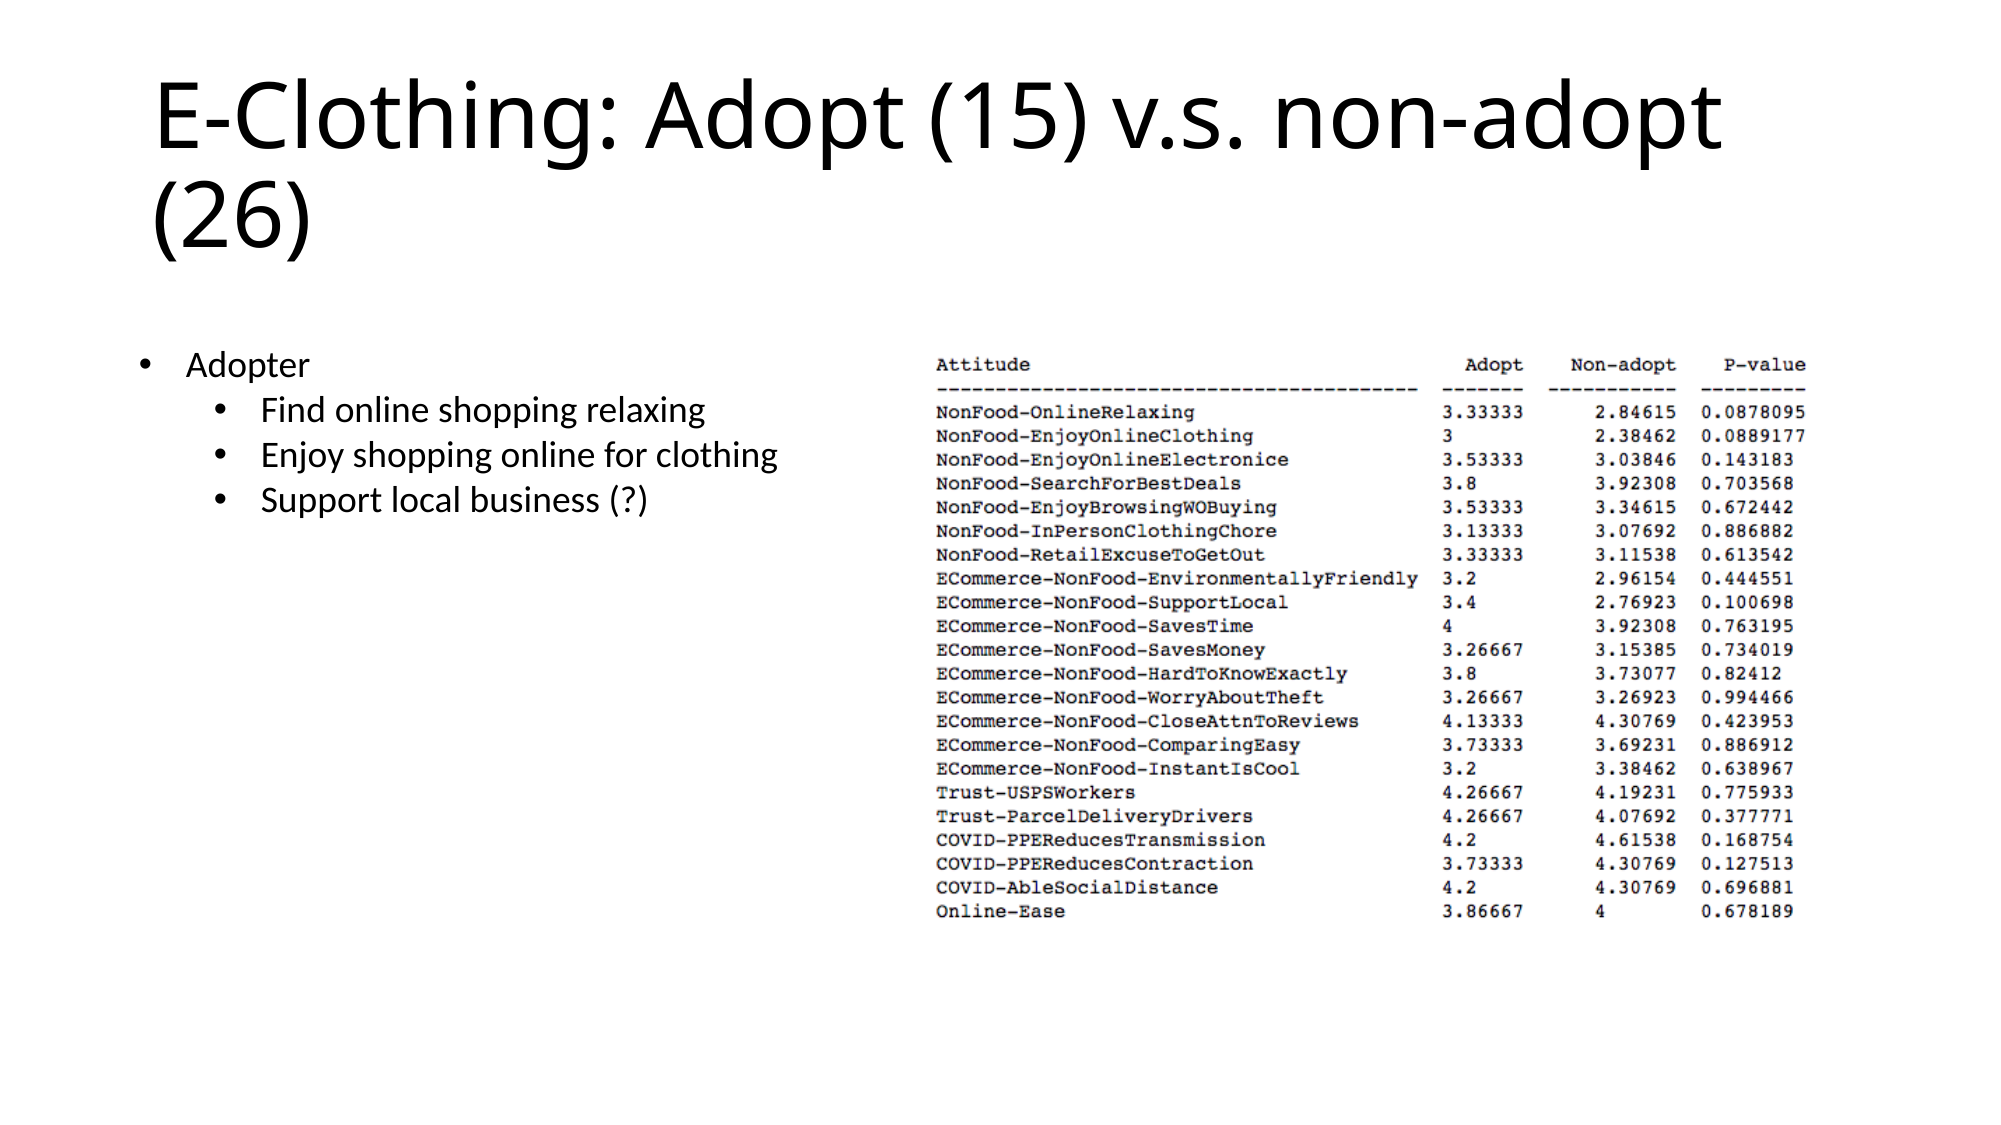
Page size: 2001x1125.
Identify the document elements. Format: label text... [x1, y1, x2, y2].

title E-Clothing: Adopt (15) v.s. non-adopt (26) [137, 59, 1863, 278]
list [927, 347, 1881, 937]
text_box Adopter Find online shopping relaxing Enjoy shopping online for clothing Support local business (?) [124, 333, 794, 528]
